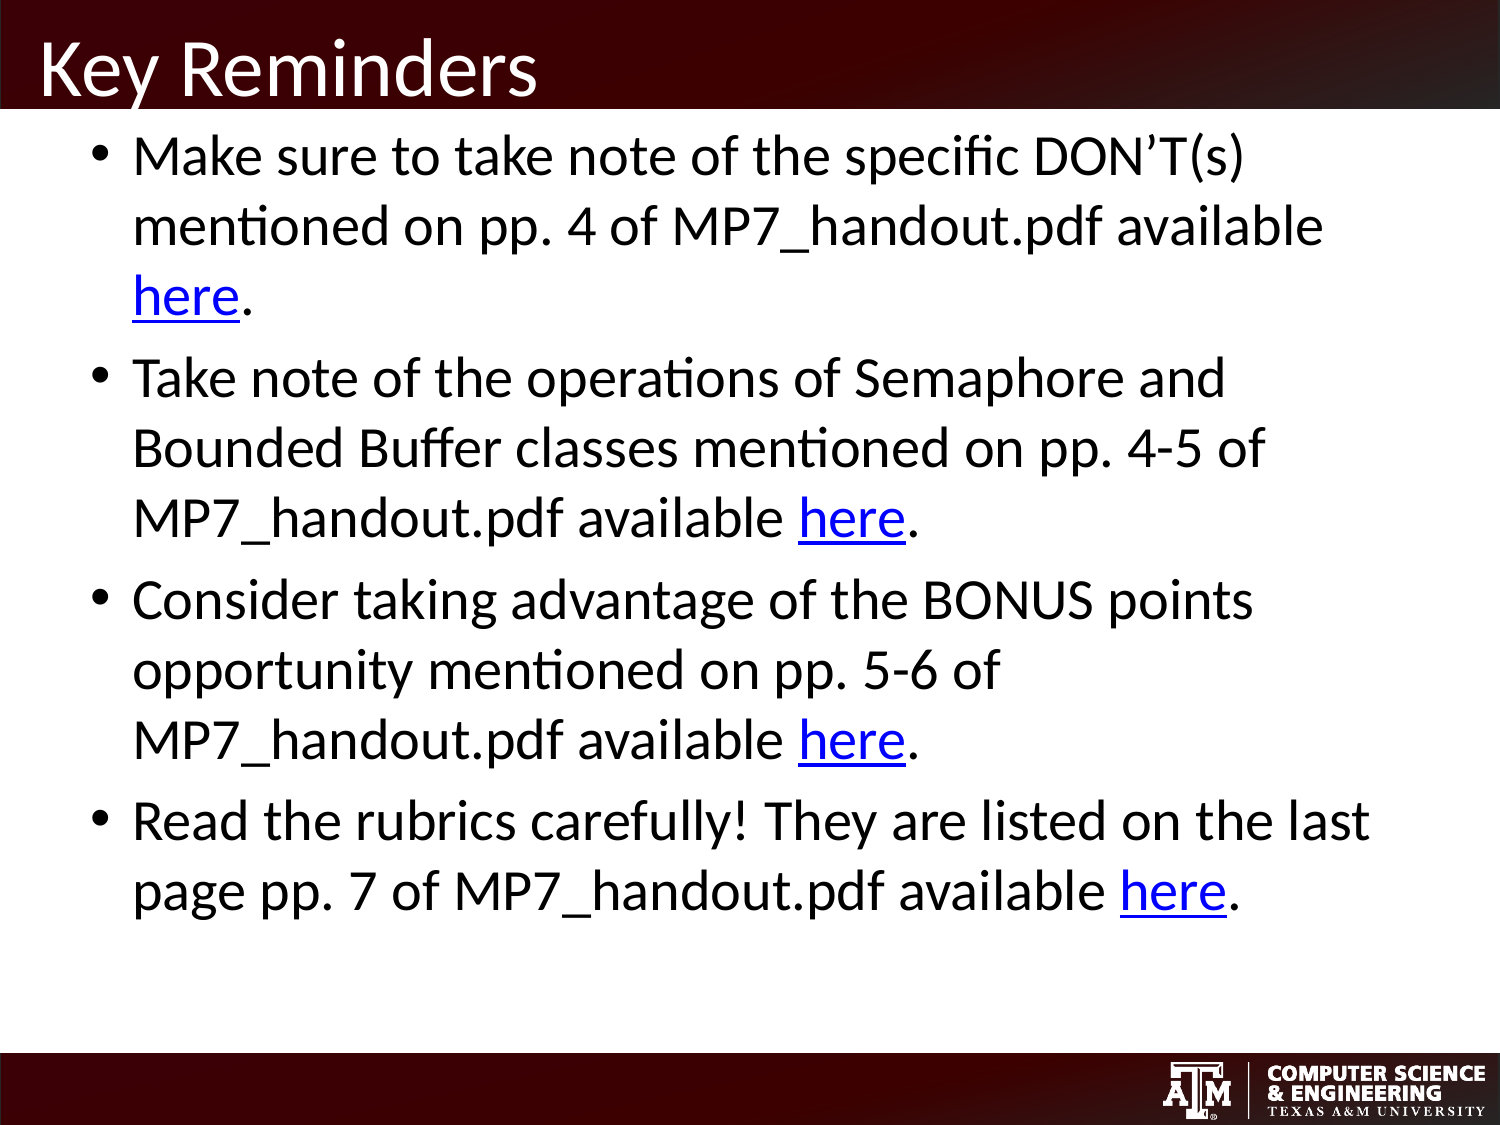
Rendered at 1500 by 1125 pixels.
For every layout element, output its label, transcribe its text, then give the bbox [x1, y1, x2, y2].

picture [0, 1053, 1500, 1125]
list Make sure to take note of the specific DON’T(s) mentioned on pp. 4 of MP7_handout.pdf available here. Take note of the operations of Semaphore and Bounded Buffer classes mentioned on pp. 4-5 of MP7_handout.pdf available here. Consider taking advantage of the BONUS points opportunity mentioned on pp. 5-6 of MP7_handout.pdf available here. Read the rubrics carefully! They are listed on the last page pp. 7 of MP7_handout.pdf available here. [75, 124, 1425, 1048]
picture [0, 0, 1500, 109]
title Key Reminders [24, 2, 1467, 124]
